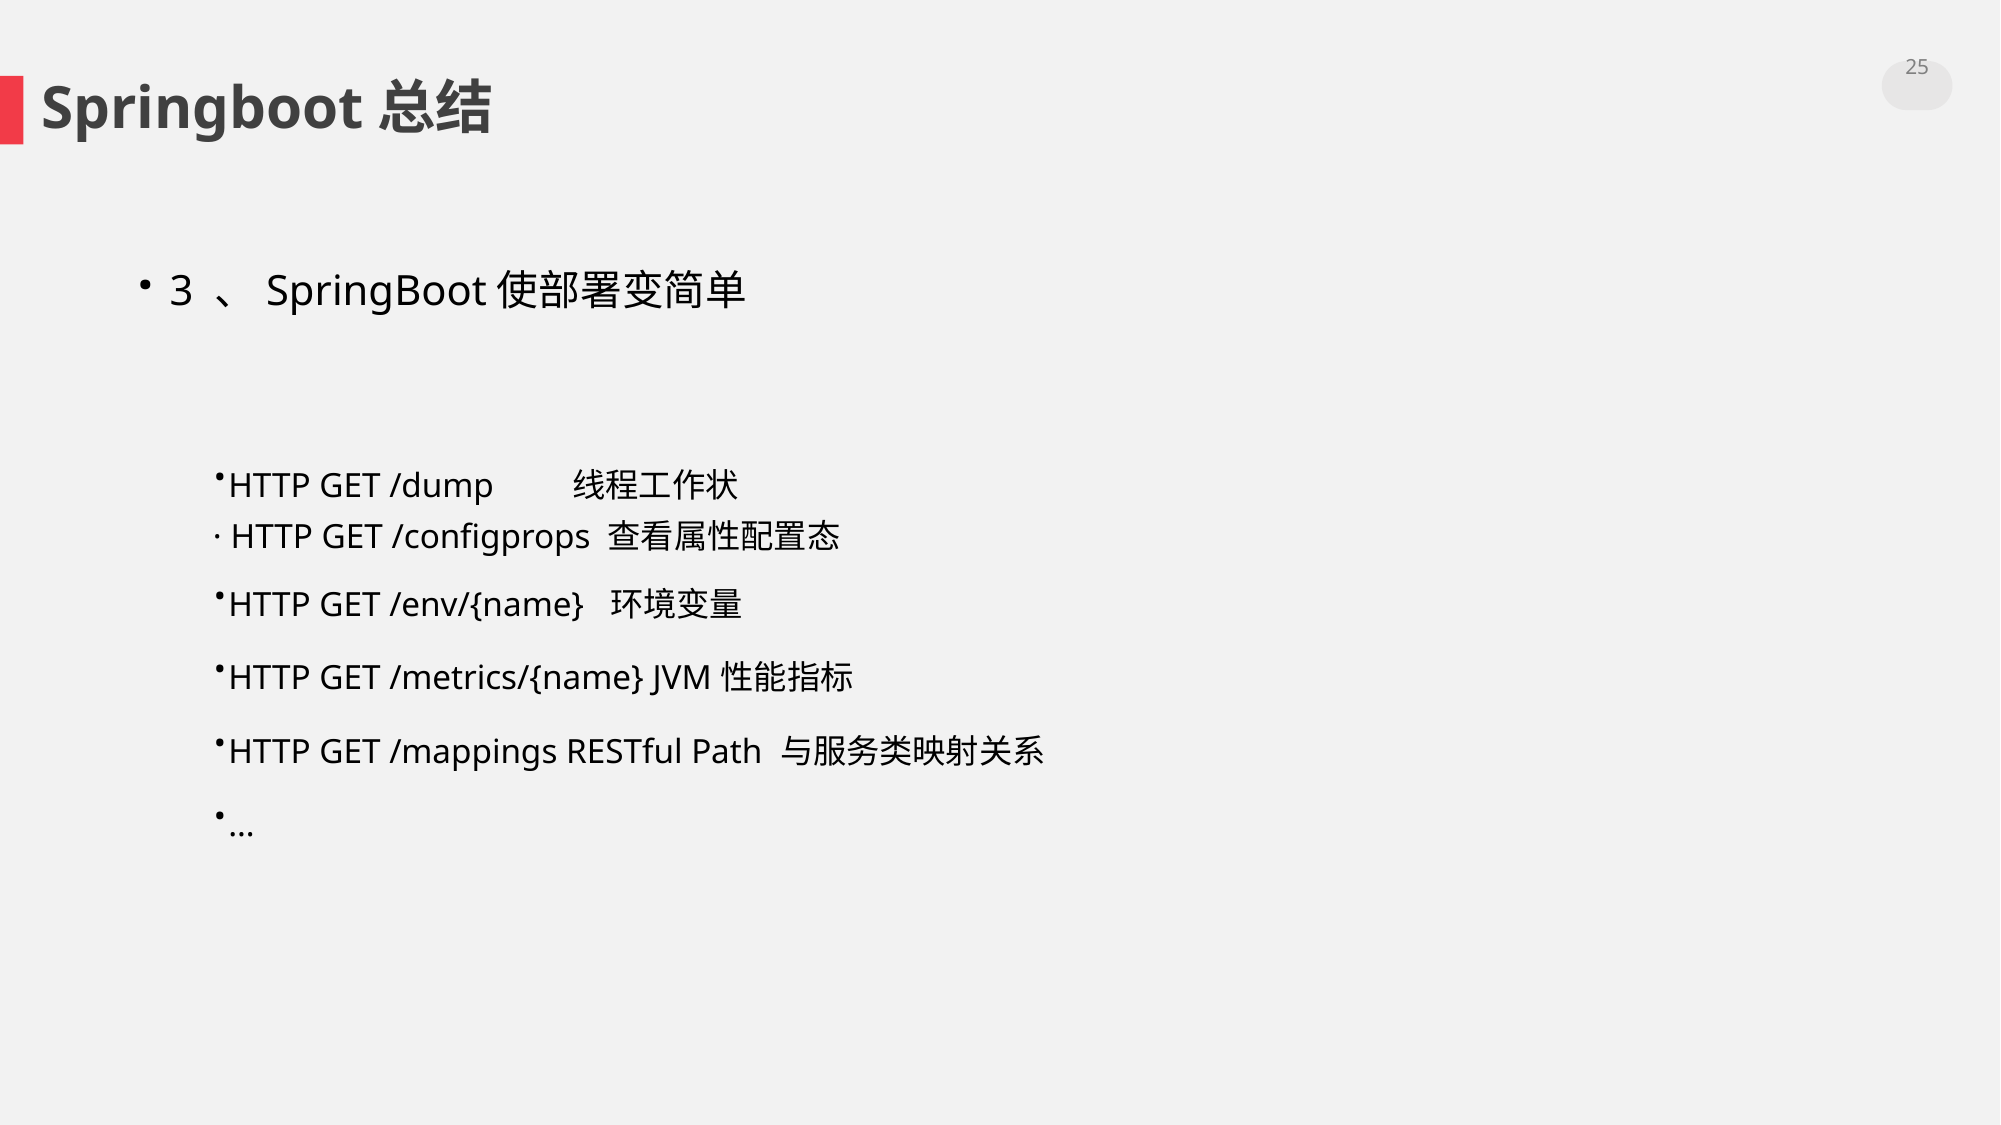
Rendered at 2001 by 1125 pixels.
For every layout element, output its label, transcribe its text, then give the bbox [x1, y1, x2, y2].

slide_number 25 [1881, 53, 1953, 118]
list Springboot总结 [41, 75, 668, 145]
text_box · 3 、SpringBoot使部署变简单 ·HTTP GET /dump 线程工作状 · HTTP GET /configprops 查看属性配置态 ·HTTP GET /env/{name} 环境变量 ·HTTP GET /metrics/{name} JVM性能指标 ·HTTP GET /mappings RESTful Path 与服务类映射关系 ·… [123, 239, 1761, 992]
